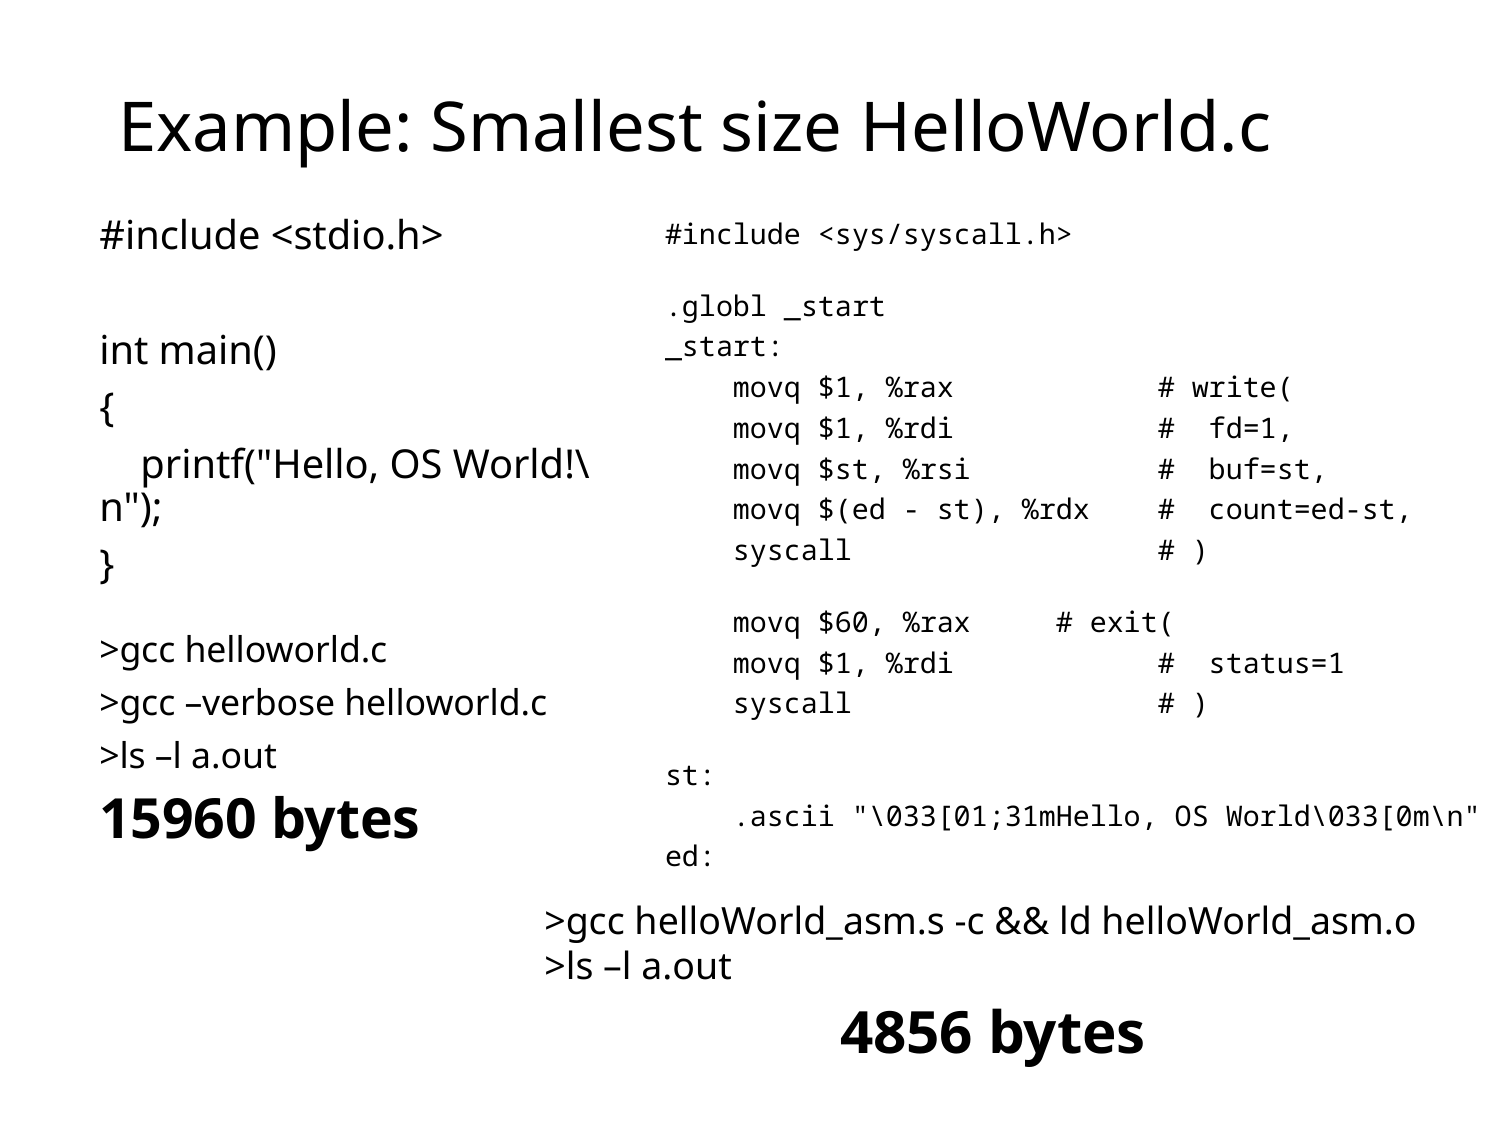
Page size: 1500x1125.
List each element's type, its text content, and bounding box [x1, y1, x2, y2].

title Example: Smallest size HelloWorld.c [103, 20, 1397, 212]
text_box >gcc helloworld.c >gcc –verbose helloworld.c >ls –l a.out 15960 bytes [84, 623, 569, 862]
list #include <stdio.h> int main() { printf("Hello, OS World!\n"); } [84, 207, 657, 596]
text_box 4856 bytes [824, 995, 1310, 1125]
text_box >gcc helloWorld_asm.s -c && ld helloWorld_asm.o >ls –l a.out [529, 889, 1443, 1040]
text_box #include <sys/syscall.h> .globl _start _start: movq $1, %rax # write( movq $1, %rdi # fd=1, movq $st, %rsi # buf=st, movq $(ed - st), %rdx # count=ed-st, syscall # ) movq $60, %rax # exit( movq $1, %rdi # status=1 syscall # ) st: .ascii "\033[01;31mHello, OS World\033[0m\n" ed: [650, 212, 1500, 913]
